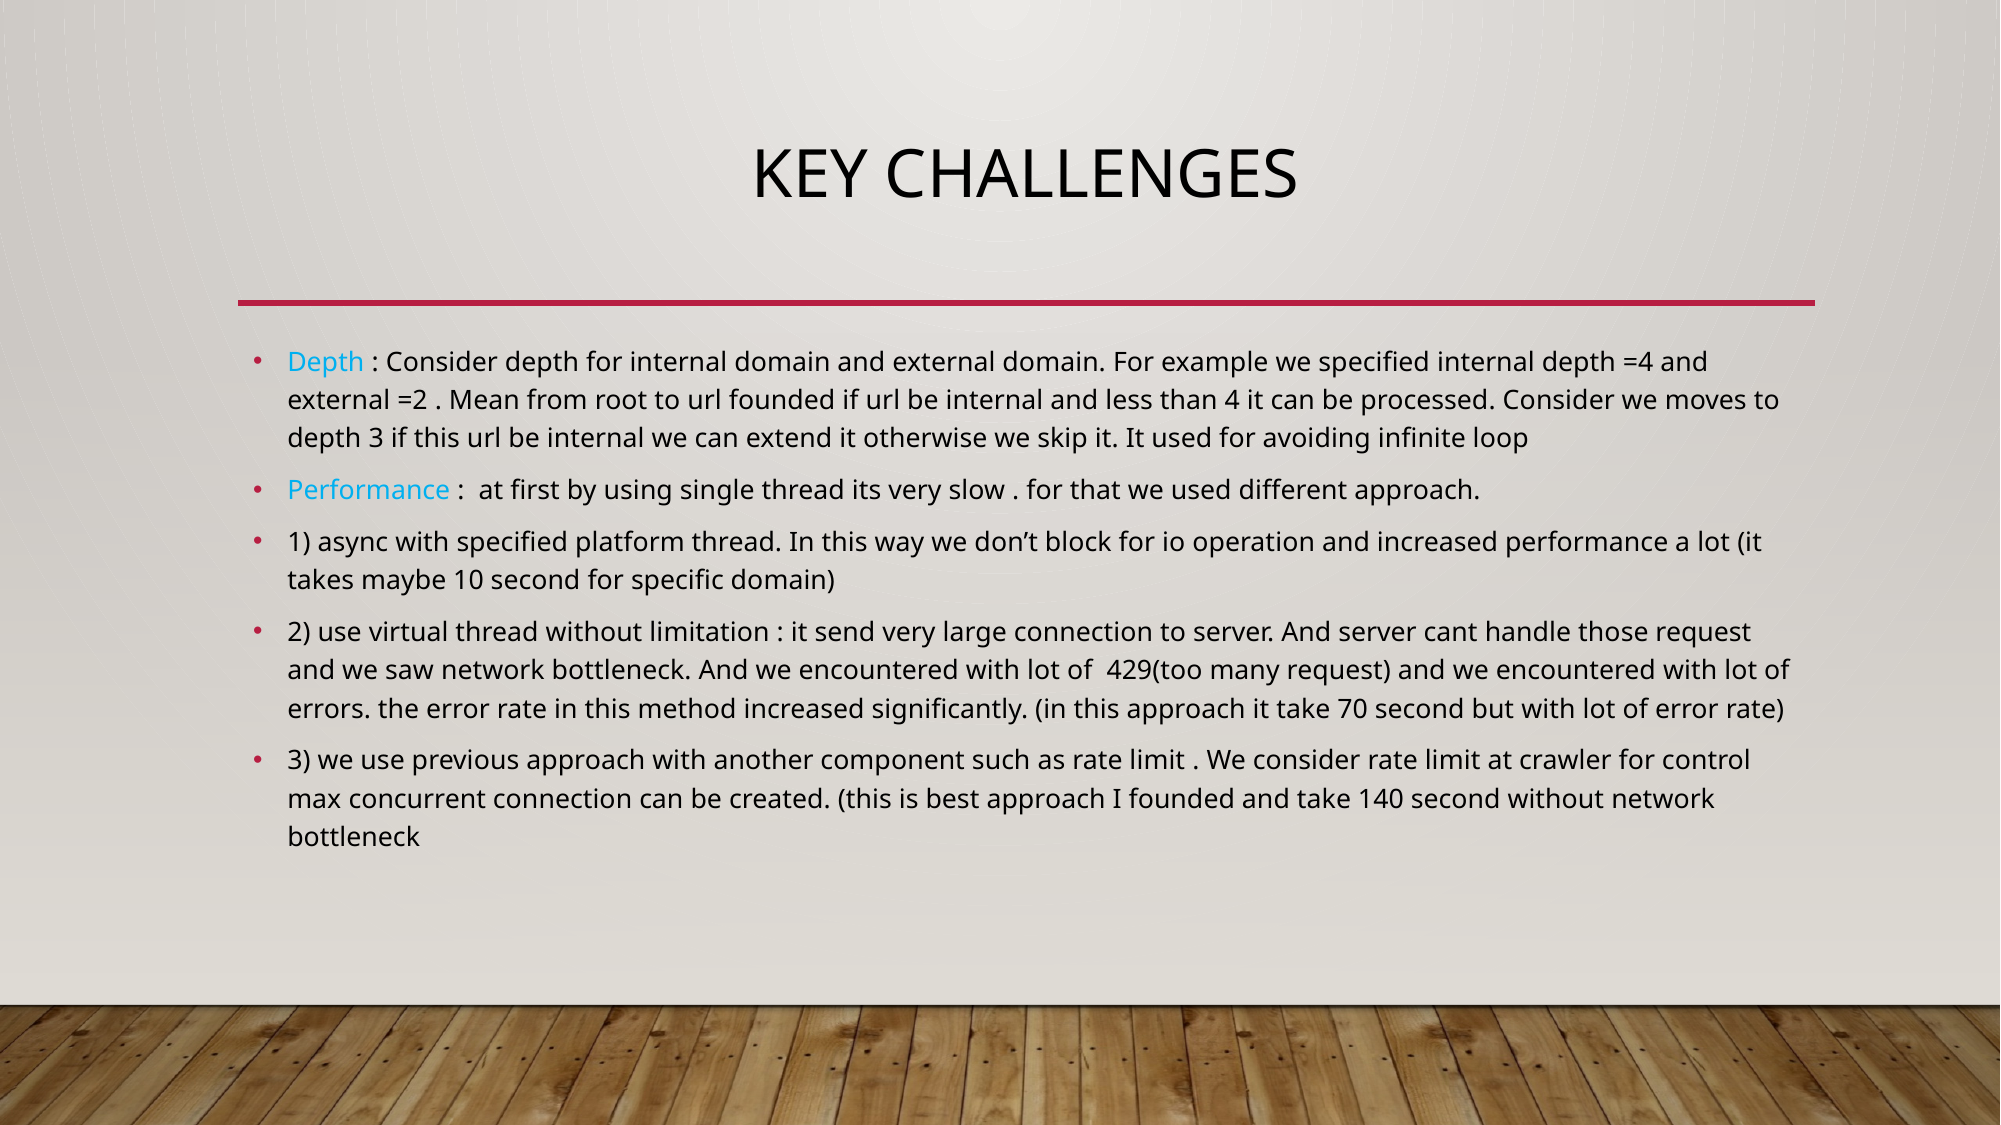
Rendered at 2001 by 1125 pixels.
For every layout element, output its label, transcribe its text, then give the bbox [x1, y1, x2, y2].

title Key challenges [238, 131, 1814, 305]
picture [0, 1005, 2000, 1125]
list Depth : Consider depth for internal domain and external domain. For example we specified internal depth =4 and external =2 . Mean from root to url founded if url be internal and less than 4 it can be processed. Consider we moves to depth 3 if this url be internal we can extend it otherwise we skip it. It used for avoiding infinite loop Performance : at first by using single thread its very slow . for that we used different approach. 1) async with specified platform thread. In this way we don’t block for io operation and increased performance a lot (it takes maybe 10 second for specific domain) 2) use virtual thread without limitation : it send very large connection to server. And server cant handle those request and we saw network bottleneck. And we encountered with lot of 429(too many request) and we encountered with lot of errors. the error rate in this method increased significantly. (in this approach it take 70 second but with lot of error rate) 3) we use previous approach with another component such as rate limit . We consider rate limit at crawler for control max concurrent connection can be created. (this is best approach I founded and take 140 second without network bottleneck [238, 330, 1814, 897]
